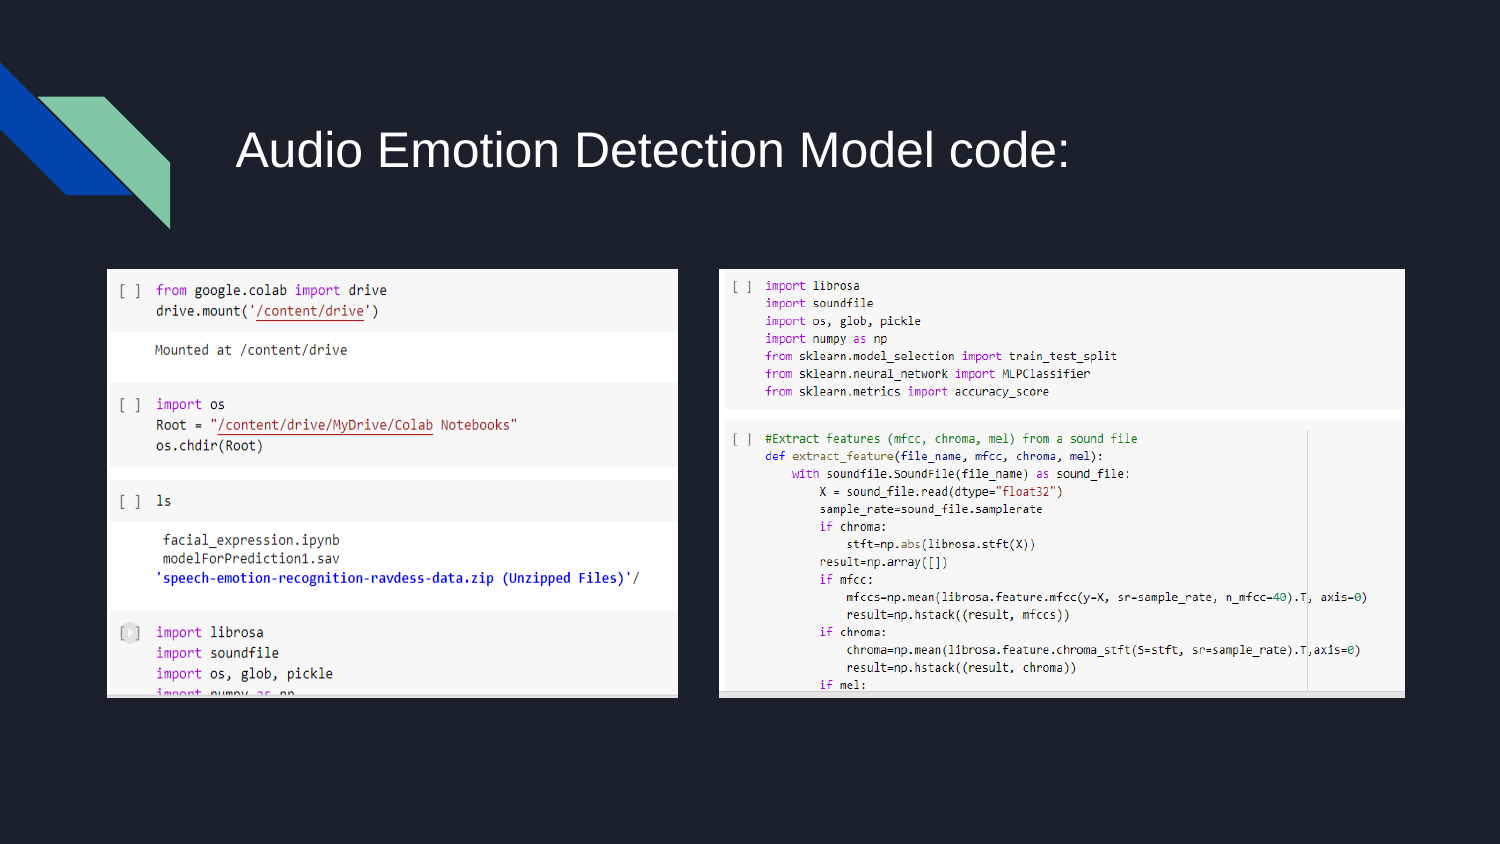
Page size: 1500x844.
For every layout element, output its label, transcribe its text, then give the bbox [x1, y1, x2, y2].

text_box Audio Emotion Detection Model code: [220, 110, 1093, 186]
picture [719, 269, 1405, 698]
picture [107, 269, 678, 698]
